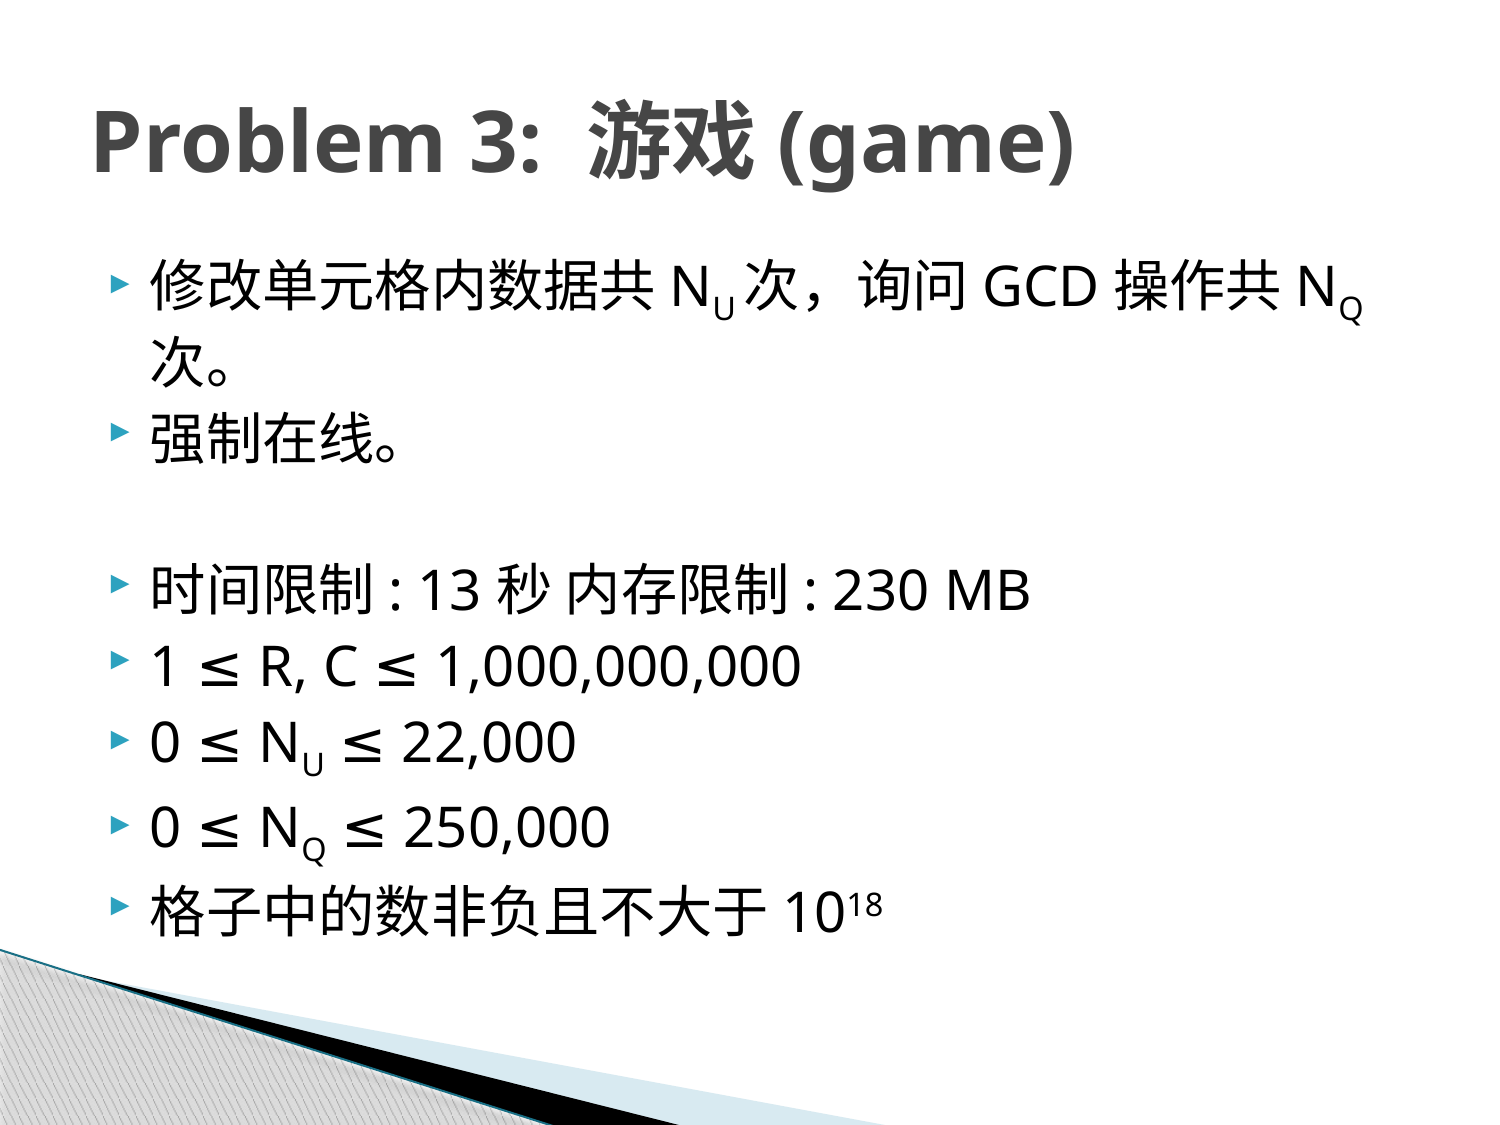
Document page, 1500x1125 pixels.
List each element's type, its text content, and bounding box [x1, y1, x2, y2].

title Problem 3: 游戏(game) [75, 45, 1425, 233]
list 修改单元格内数据共NU次，询问GCD操作共NQ次。 强制在线。 时间限制: 13秒 内存限制: 230 MB 1 ≤ R, C ≤ 1,000,000,000 0 ≤ NU ≤ 22,000 0 ≤ NQ ≤ 250,000 格子中的数非负且不大于1018 [75, 243, 1425, 986]
